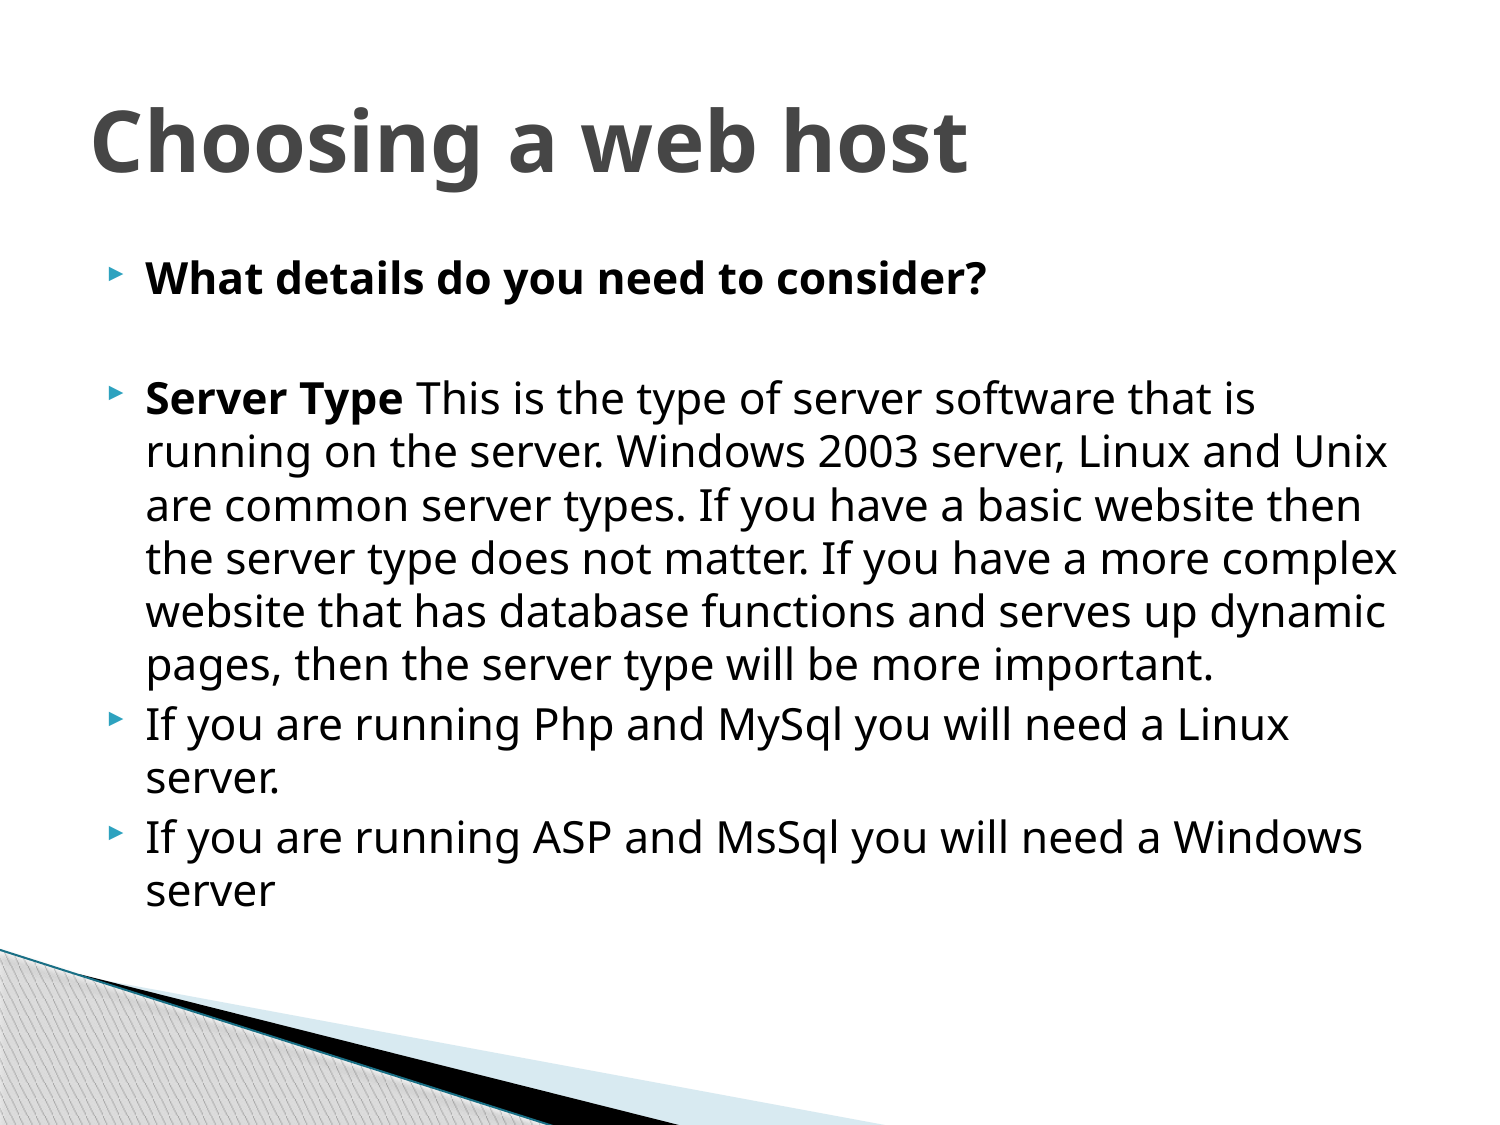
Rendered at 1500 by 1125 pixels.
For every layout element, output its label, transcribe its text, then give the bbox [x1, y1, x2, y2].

title Choosing a web host [75, 45, 1425, 233]
list What details do you need to consider? Server Type This is the type of server software that is running on the server. Windows 2003 server, Linux and Unix are common server types. If you have a basic website then the server type does not matter. If you have a more complex website that has database functions and serves up dynamic pages, then the server type will be more important. If you are running Php and MySql you will need a Linux server. If you are running ASP and MsSql you will need a Windows server [75, 243, 1425, 986]
